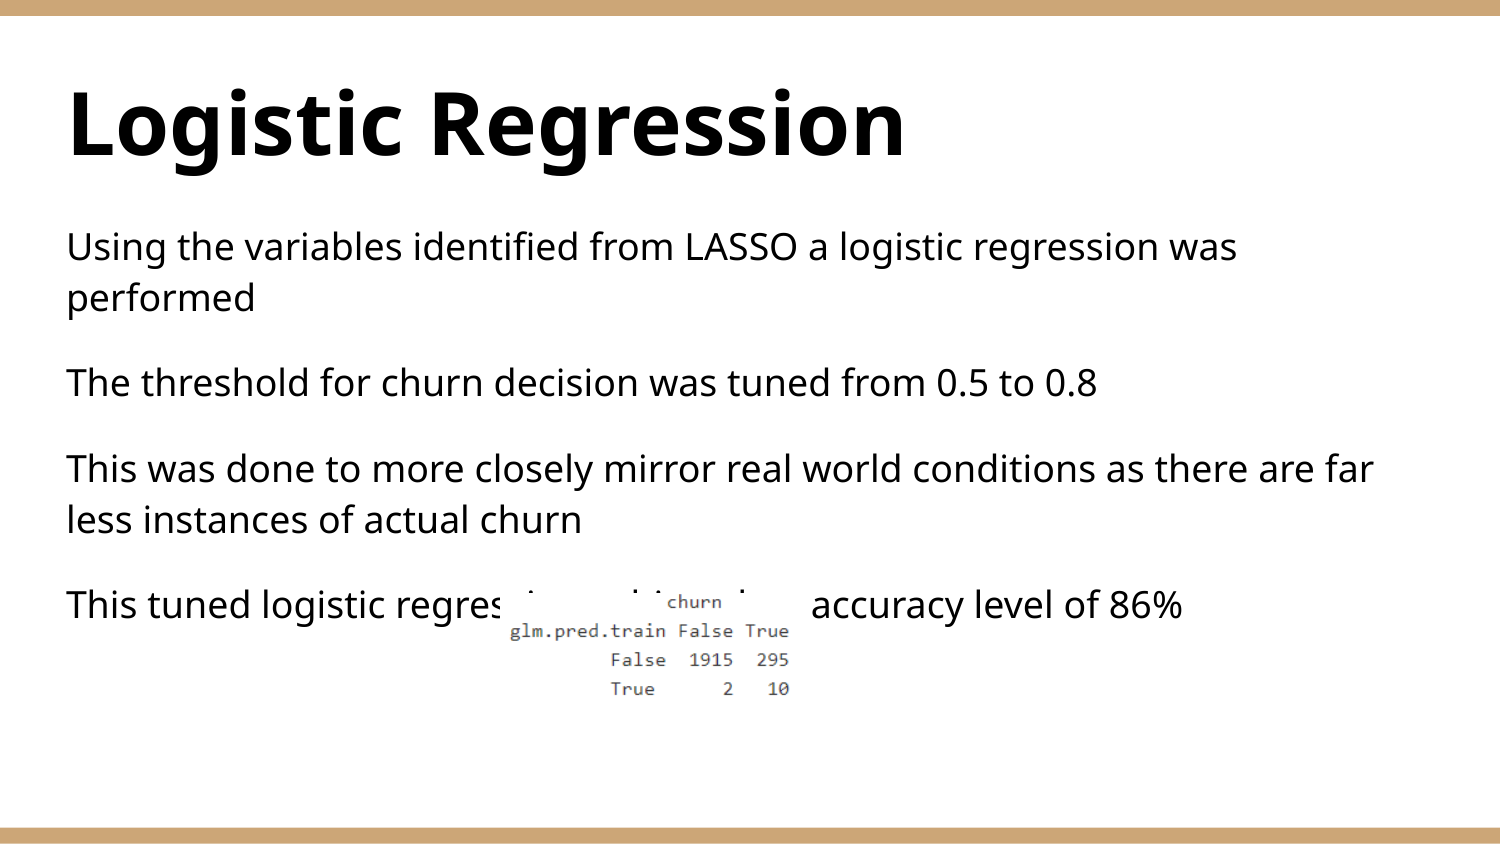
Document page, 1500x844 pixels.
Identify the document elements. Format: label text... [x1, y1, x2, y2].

picture [499, 593, 806, 715]
picture [0, 0, 1500, 17]
list Using the variables identified from LASSO a logistic regression was performed The threshold for churn decision was tuned from 0.5 to 0.8 This was done to more closely mirror real world conditions as there are far less instances of actual churn This tuned logistic regression achieved an accuracy level of 86% [51, 200, 1449, 752]
title Logistic Regression [51, 51, 1449, 189]
